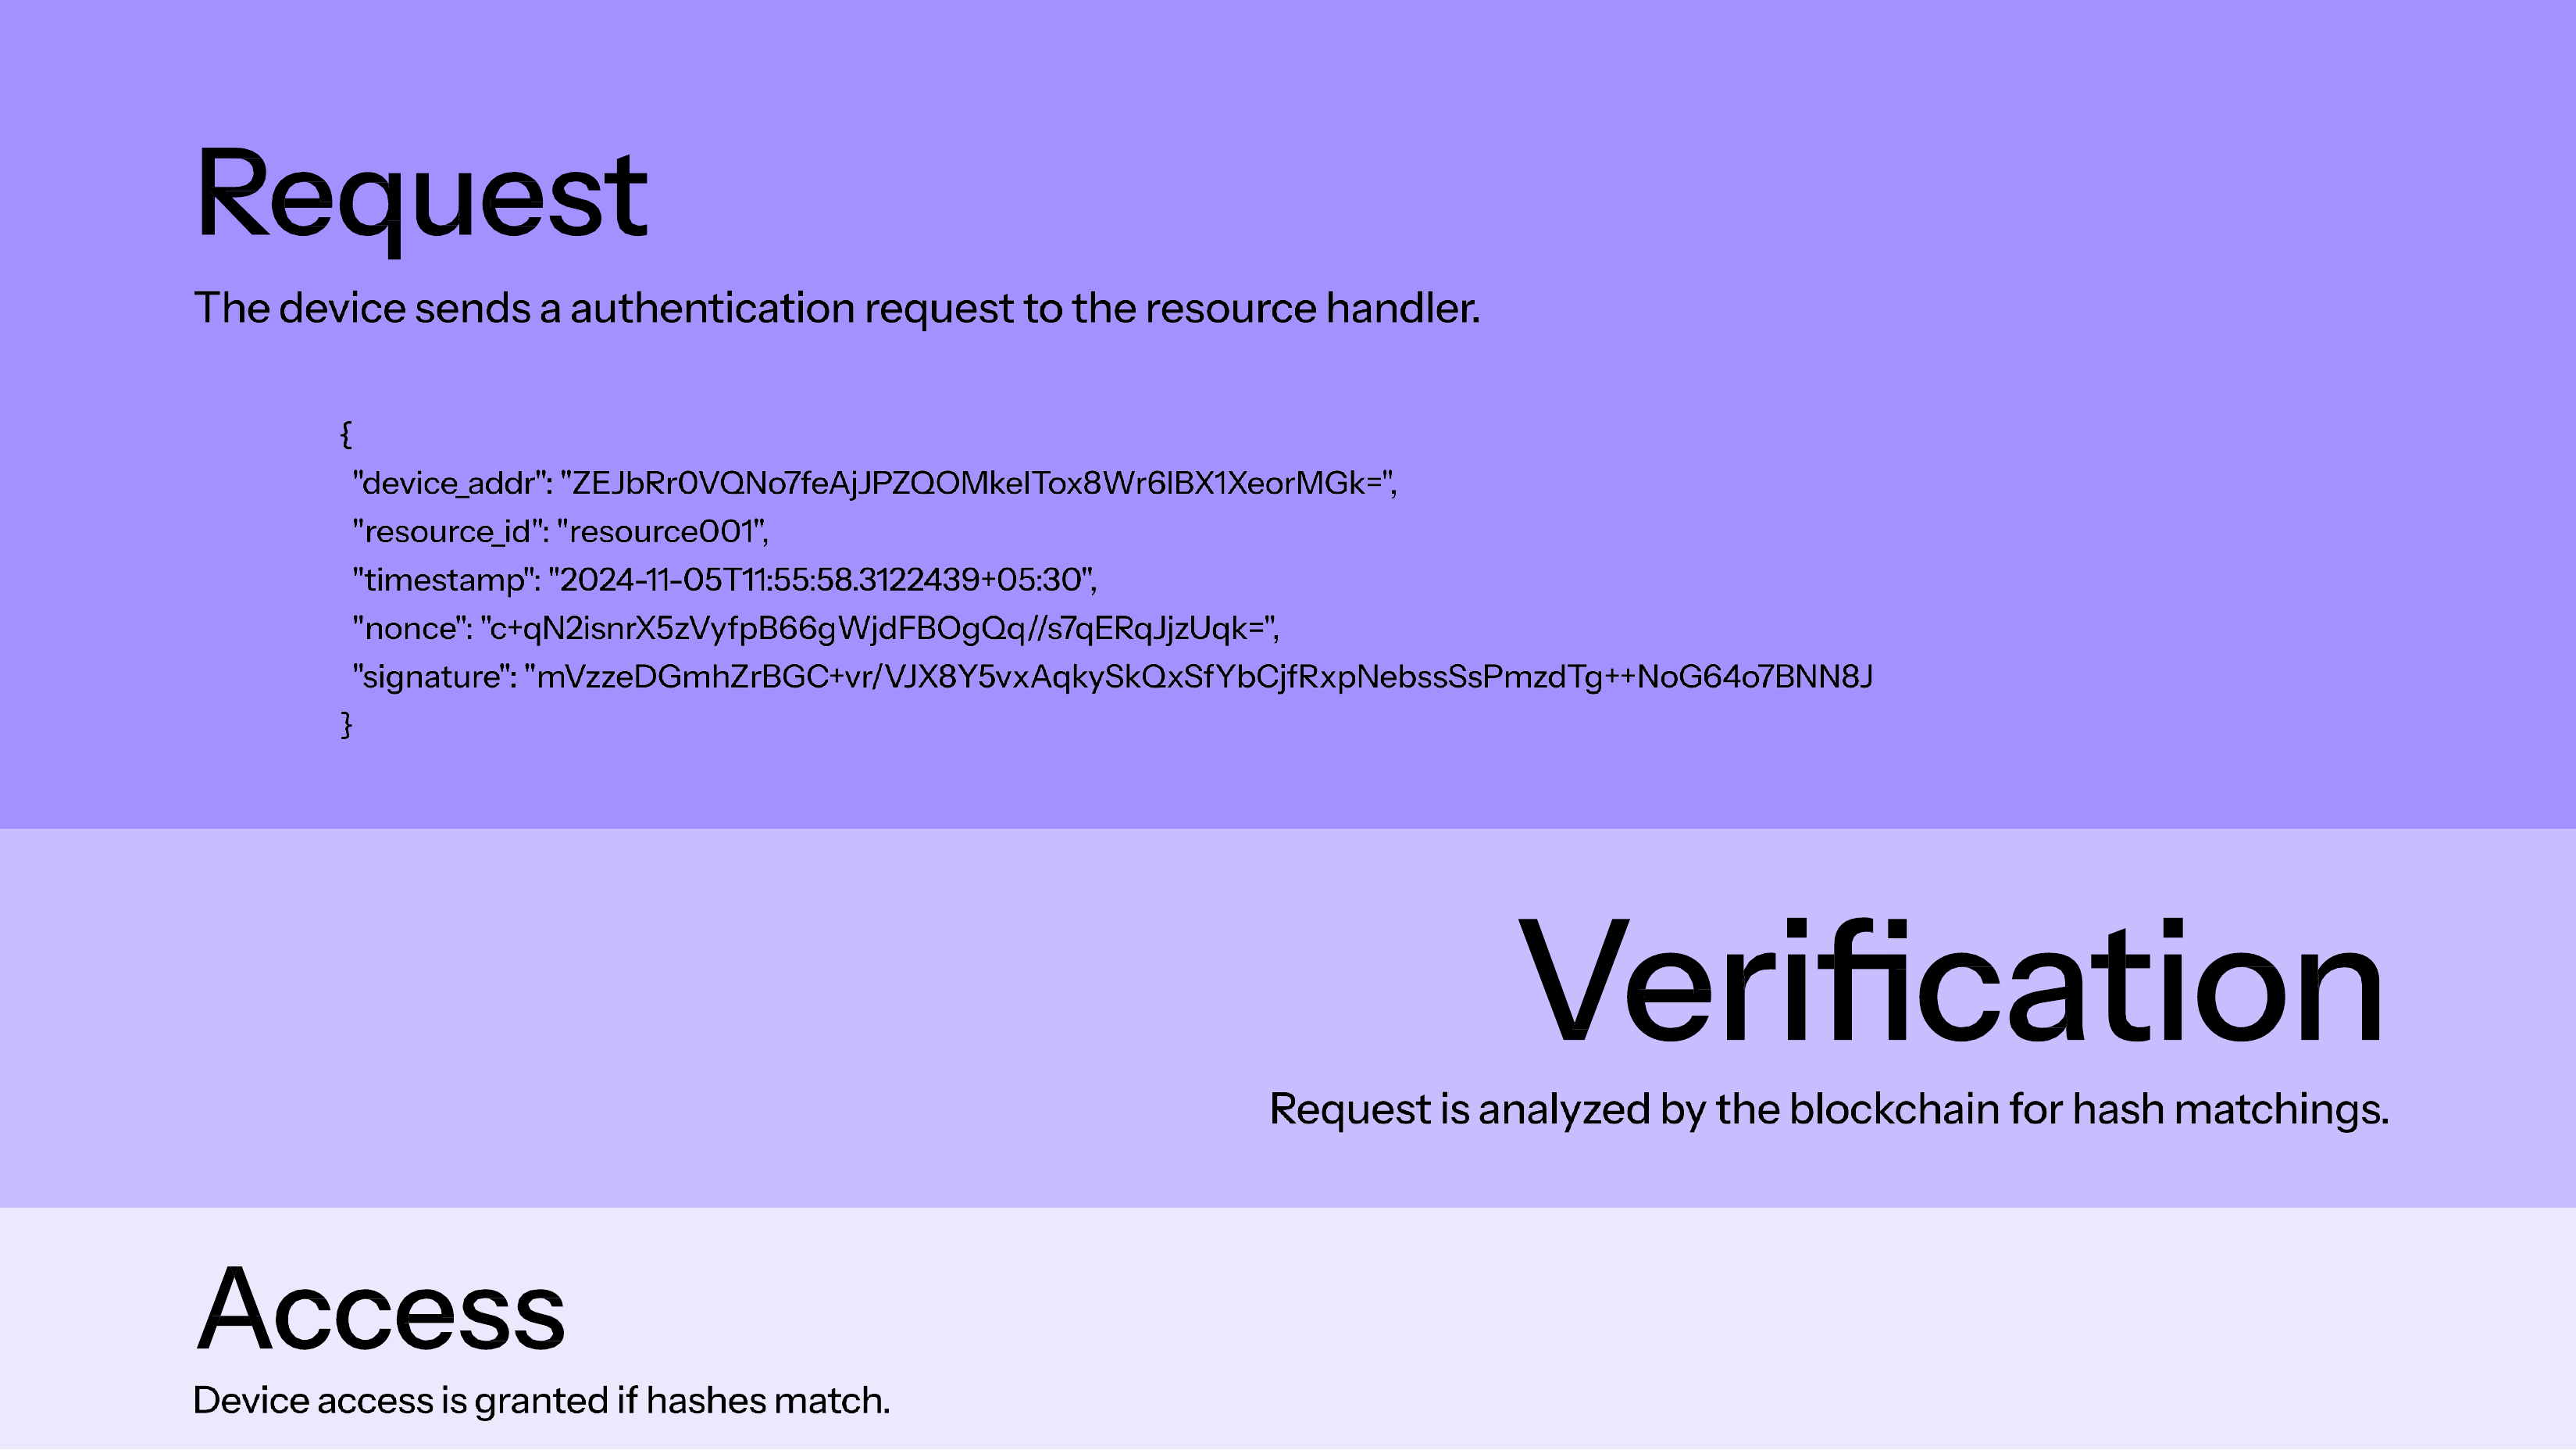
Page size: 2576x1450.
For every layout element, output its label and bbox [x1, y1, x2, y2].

text_box [0, 0, 2576, 1450]
